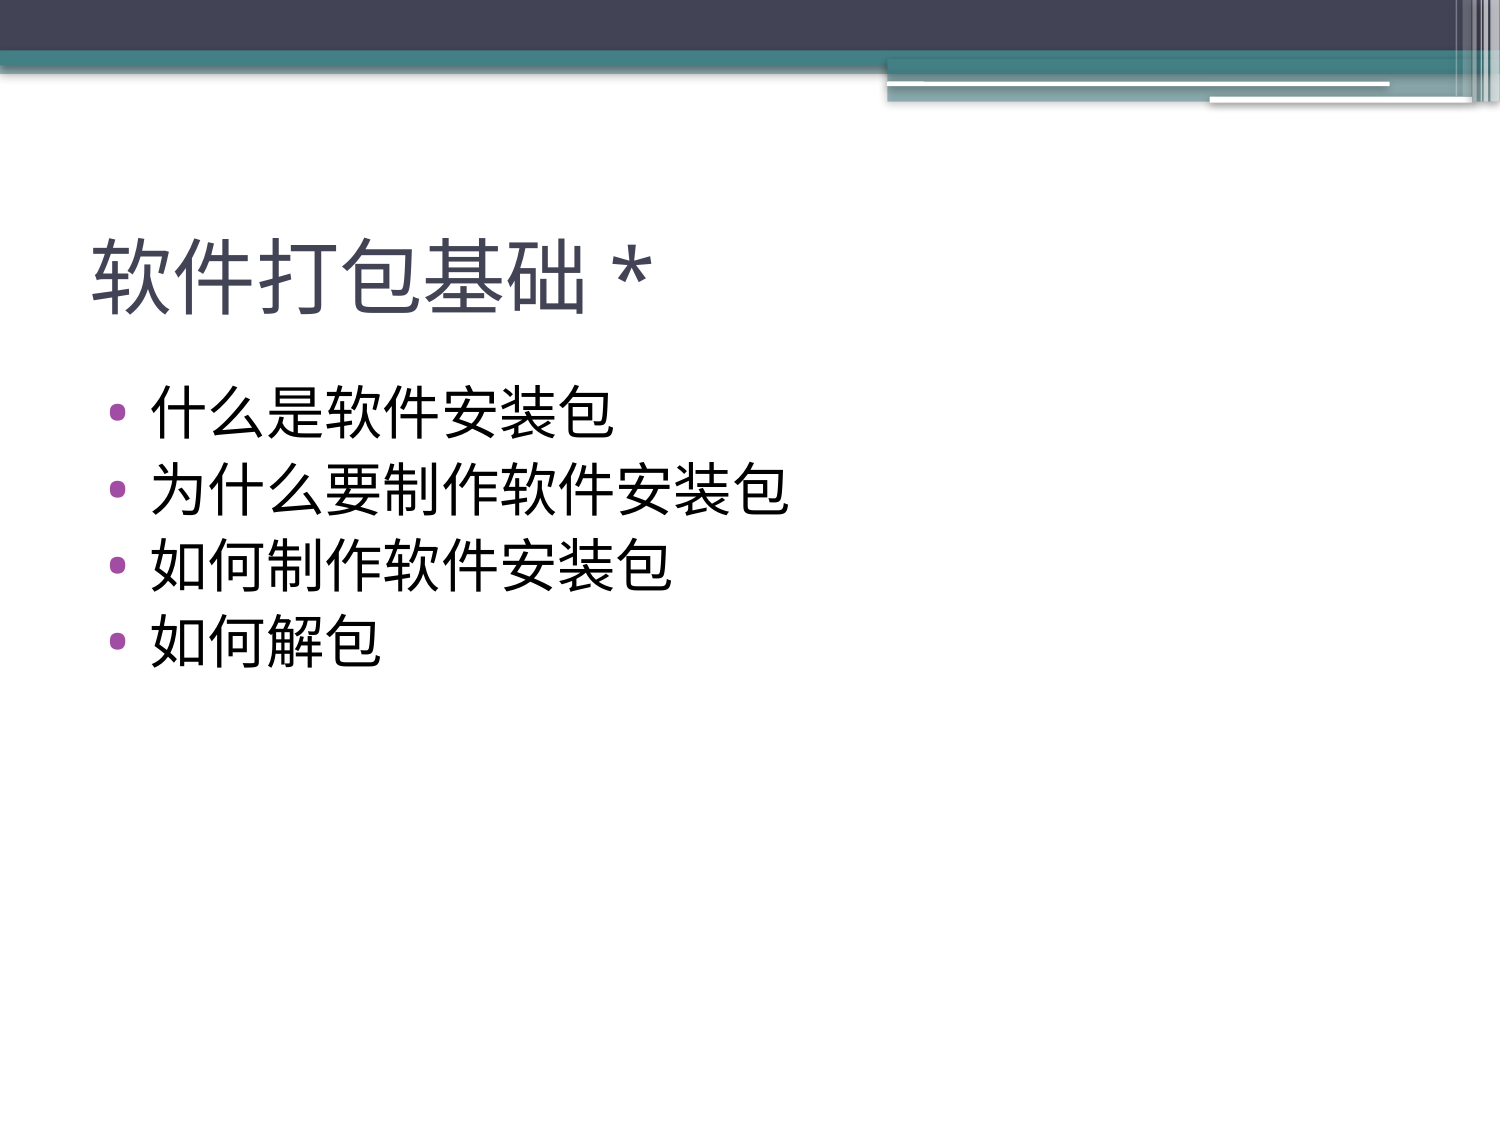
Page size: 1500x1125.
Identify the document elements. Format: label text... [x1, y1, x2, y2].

list 什么是软件安装包 为什么要制作软件安装包 如何制作软件安装包 如何解包 [75, 368, 1425, 1079]
title 软件打包基础* [75, 187, 1425, 363]
